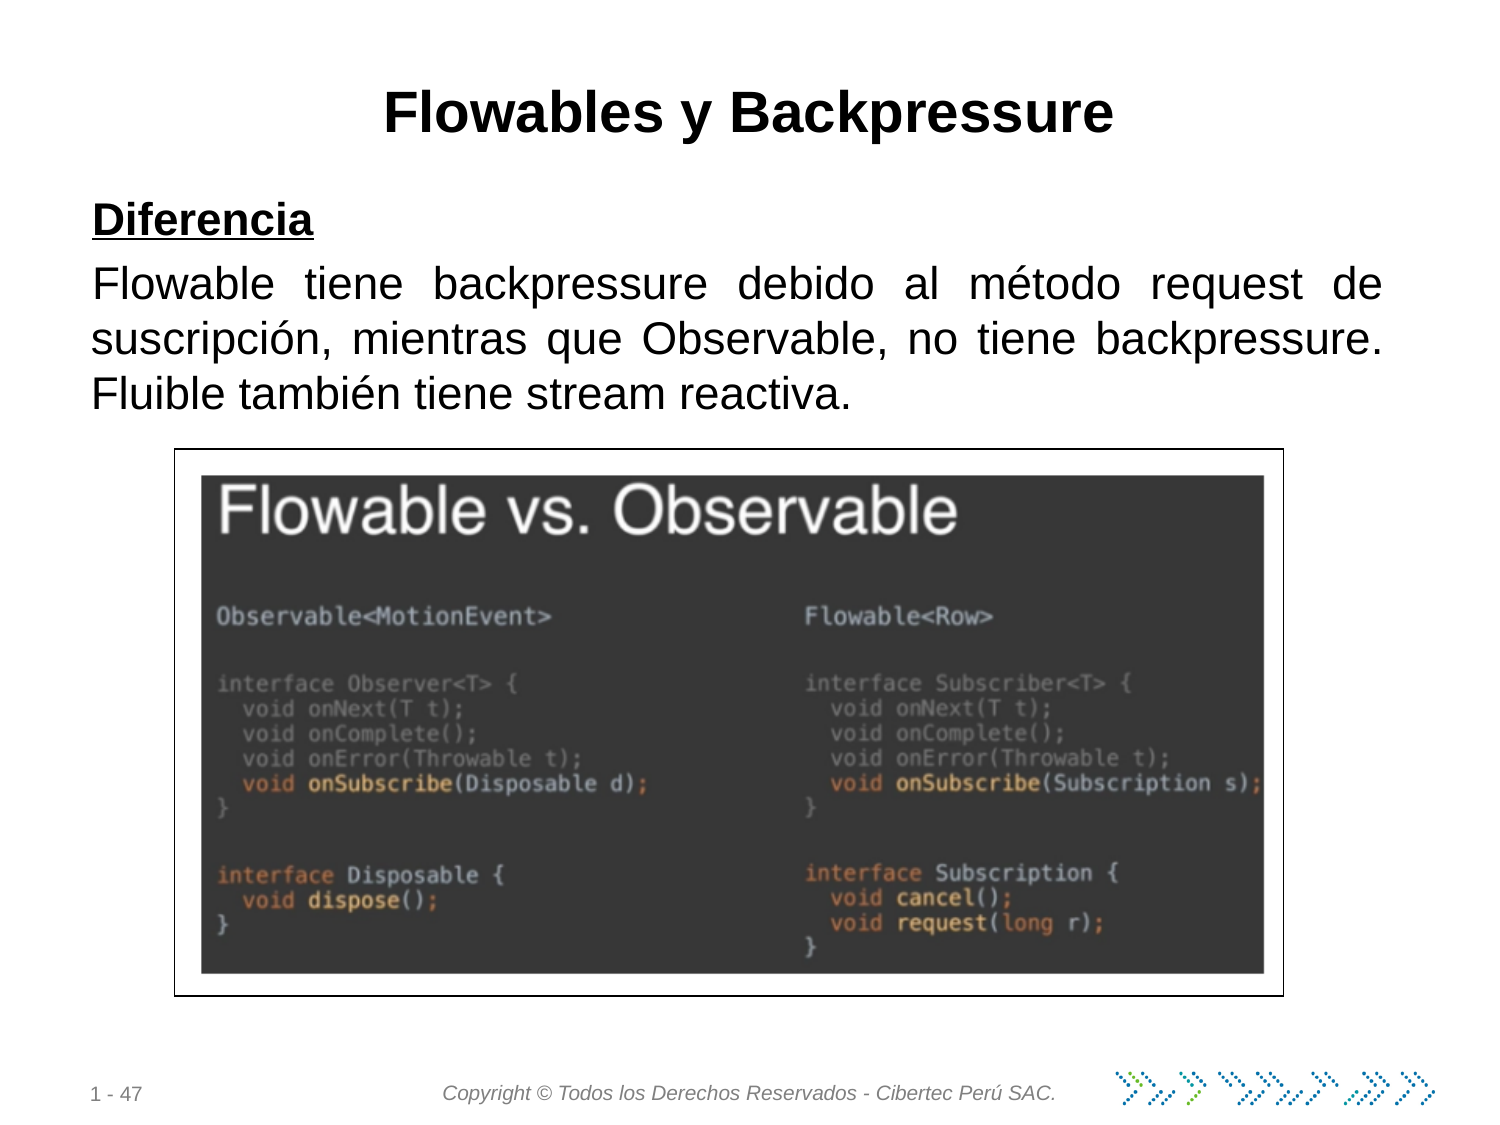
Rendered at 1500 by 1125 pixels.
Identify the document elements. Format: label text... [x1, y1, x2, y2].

list Diferencia Flowable tiene backpressure debido al método request de suscripción, mientras que Observable, no tiene backpressure. Fluible también tiene stream reactiva. [87, 187, 1387, 425]
title Flowables y Backpressure [99, 72, 1399, 175]
picture [174, 449, 1284, 996]
picture [1107, 1071, 1445, 1108]
